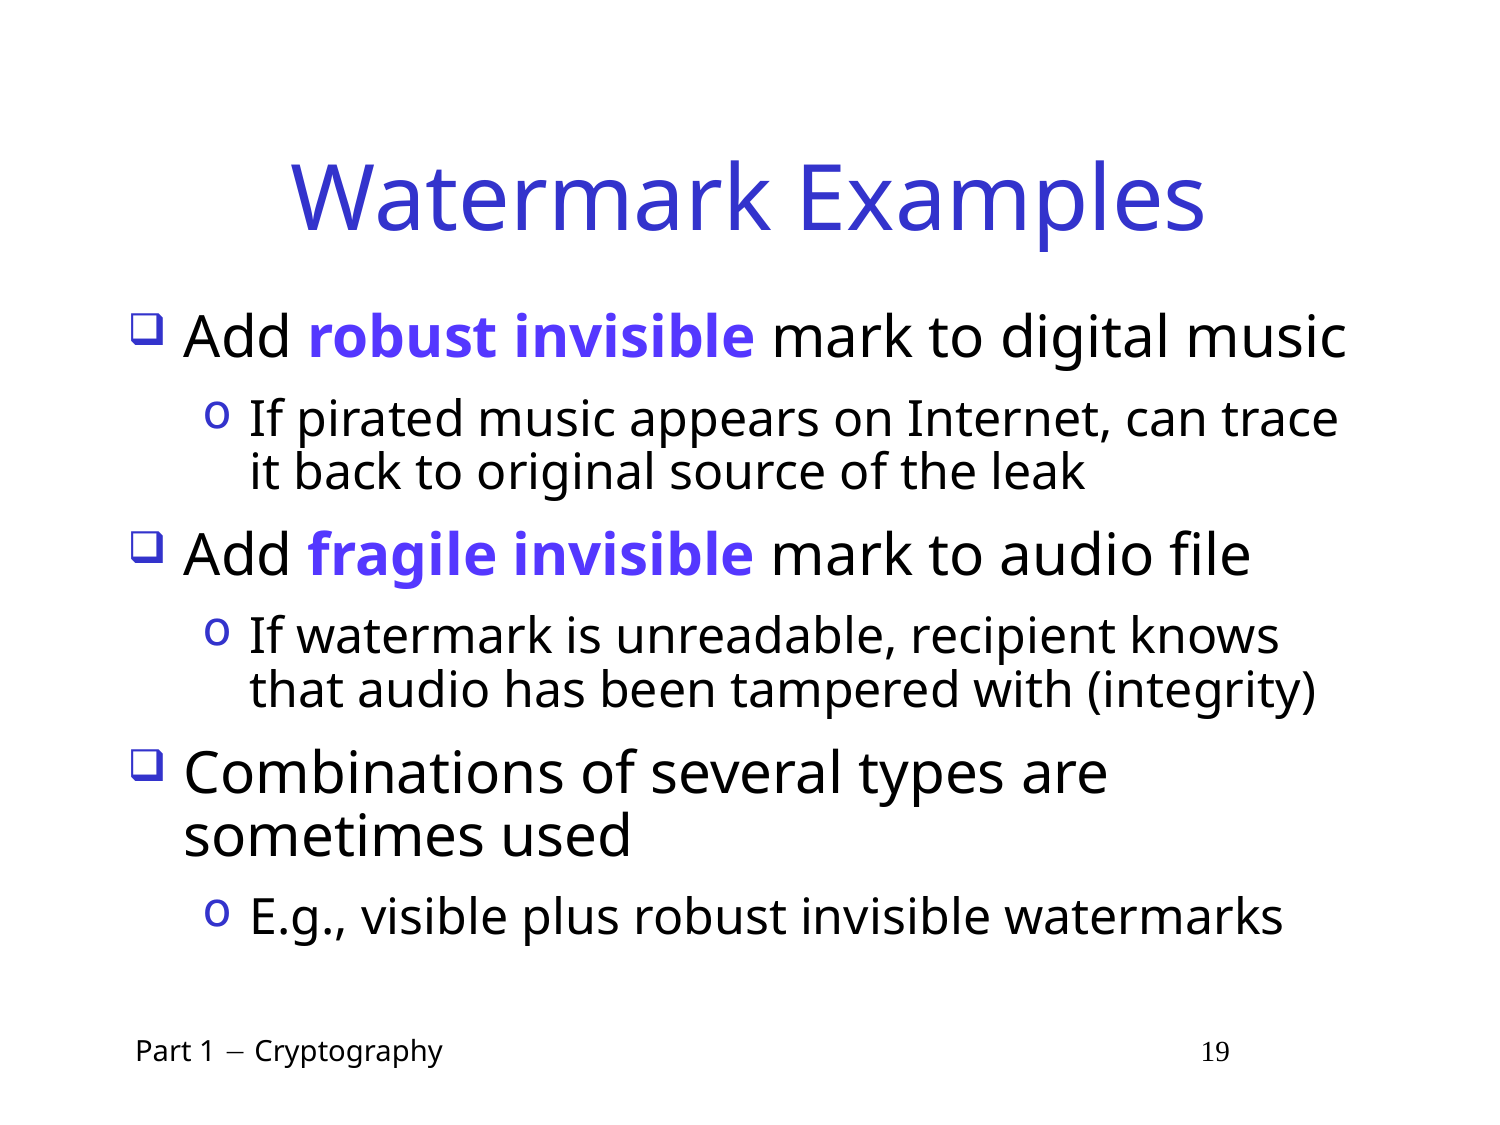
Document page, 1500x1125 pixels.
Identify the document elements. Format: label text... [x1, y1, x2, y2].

footer Part 1  Cryptography 19 [112, 1024, 1401, 1101]
list Add robust invisible mark to digital music If pirated music appears on Internet, can trace it back to original source of the leak Add fragile invisible mark to audio file If watermark is unreadable, recipient knows that audio has been tampered with (integrity) Combinations of several types are sometimes used E.g., visible plus robust invisible watermarks [112, 299, 1388, 1001]
title Watermark Examples [112, 99, 1388, 288]
